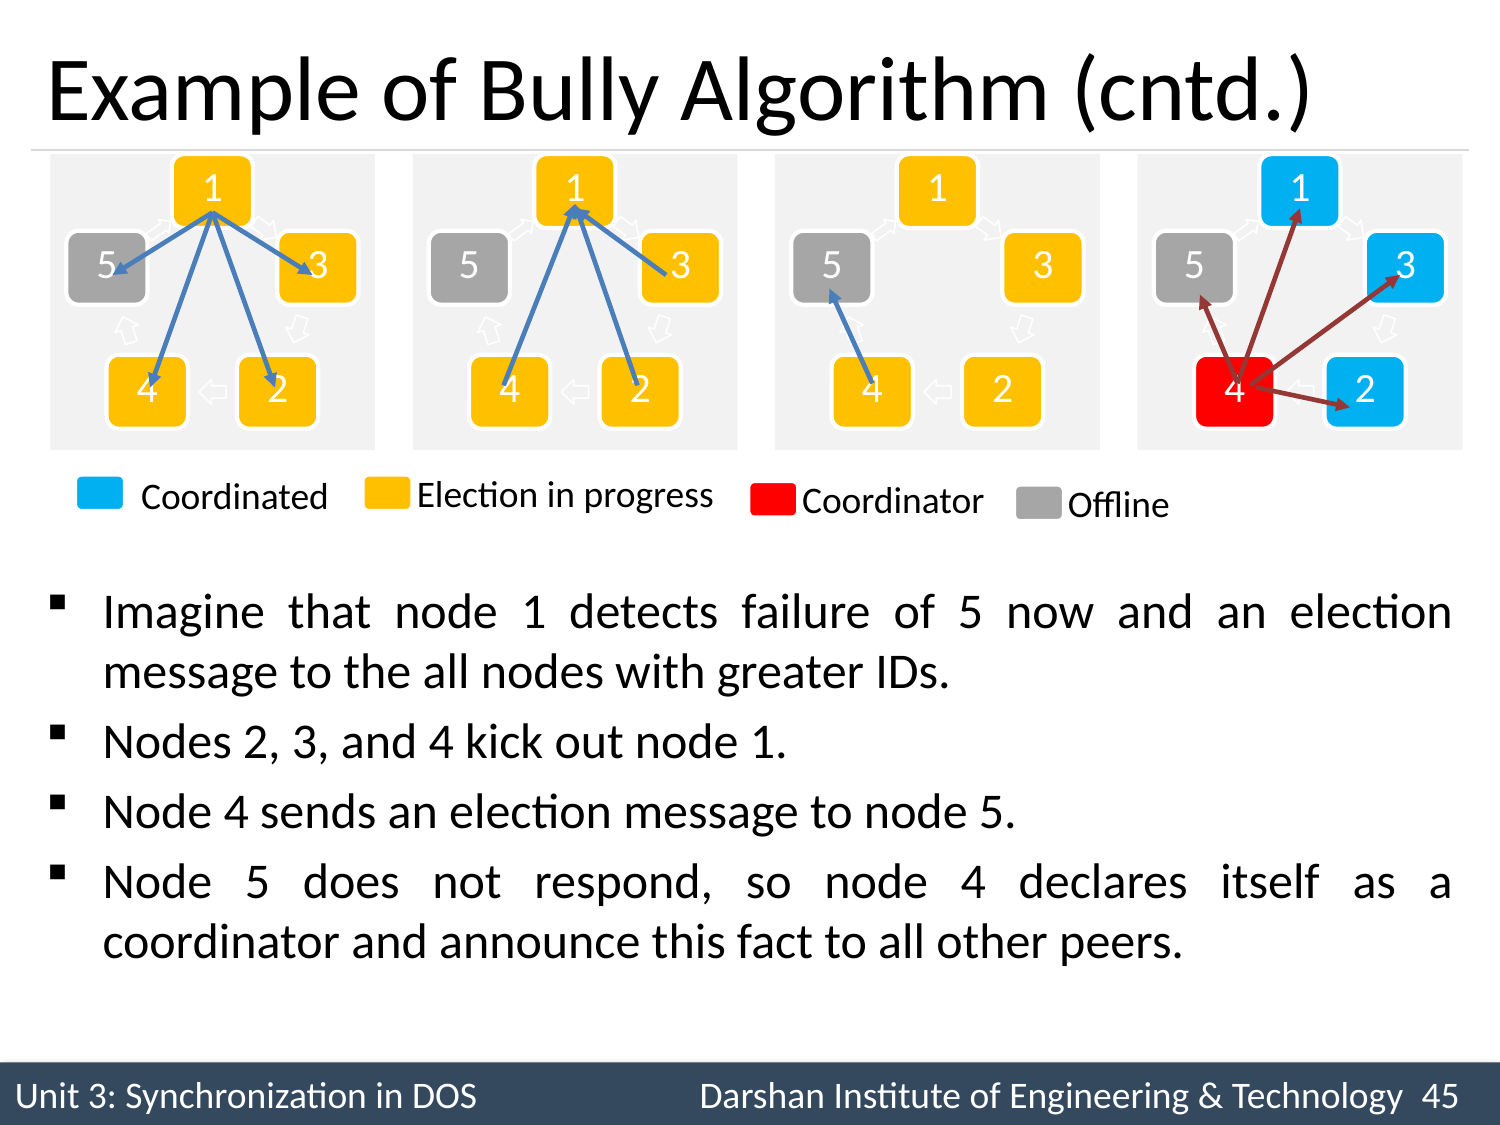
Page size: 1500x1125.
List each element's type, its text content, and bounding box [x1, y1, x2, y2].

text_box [1255, 387, 1351, 408]
title Example of Bully Algorithm (cntd.) [31, 17, 1469, 150]
text_box [360, 472, 402, 514]
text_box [49, 153, 376, 451]
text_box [412, 153, 738, 451]
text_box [212, 283, 276, 388]
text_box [1199, 294, 1232, 384]
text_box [149, 212, 209, 388]
text_box Coordinator [787, 468, 1000, 529]
text_box Coordinated [126, 464, 345, 525]
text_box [574, 203, 638, 207]
text_box Election in progress [402, 462, 730, 523]
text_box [574, 208, 667, 276]
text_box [774, 153, 1101, 451]
text_box [1011, 482, 1053, 524]
text_box Offline [1053, 472, 1185, 533]
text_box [503, 203, 573, 386]
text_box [574, 283, 638, 386]
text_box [829, 288, 873, 384]
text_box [1137, 153, 1463, 451]
text_box [72, 472, 126, 514]
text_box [1237, 208, 1301, 384]
text_box [746, 478, 787, 520]
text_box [112, 212, 147, 276]
list Imagine that node 1 detects failure of 5 now and an election message to the all nodes with greater IDs. Nodes 2, 3, and 4 kick out node 1. Node 4 sends an election message to node 5. Node 5 does not respond, so node 4 declares itself as a coordinator and announce this fact to all other peers. [31, 570, 1469, 1038]
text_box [212, 212, 313, 276]
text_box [1249, 274, 1401, 386]
